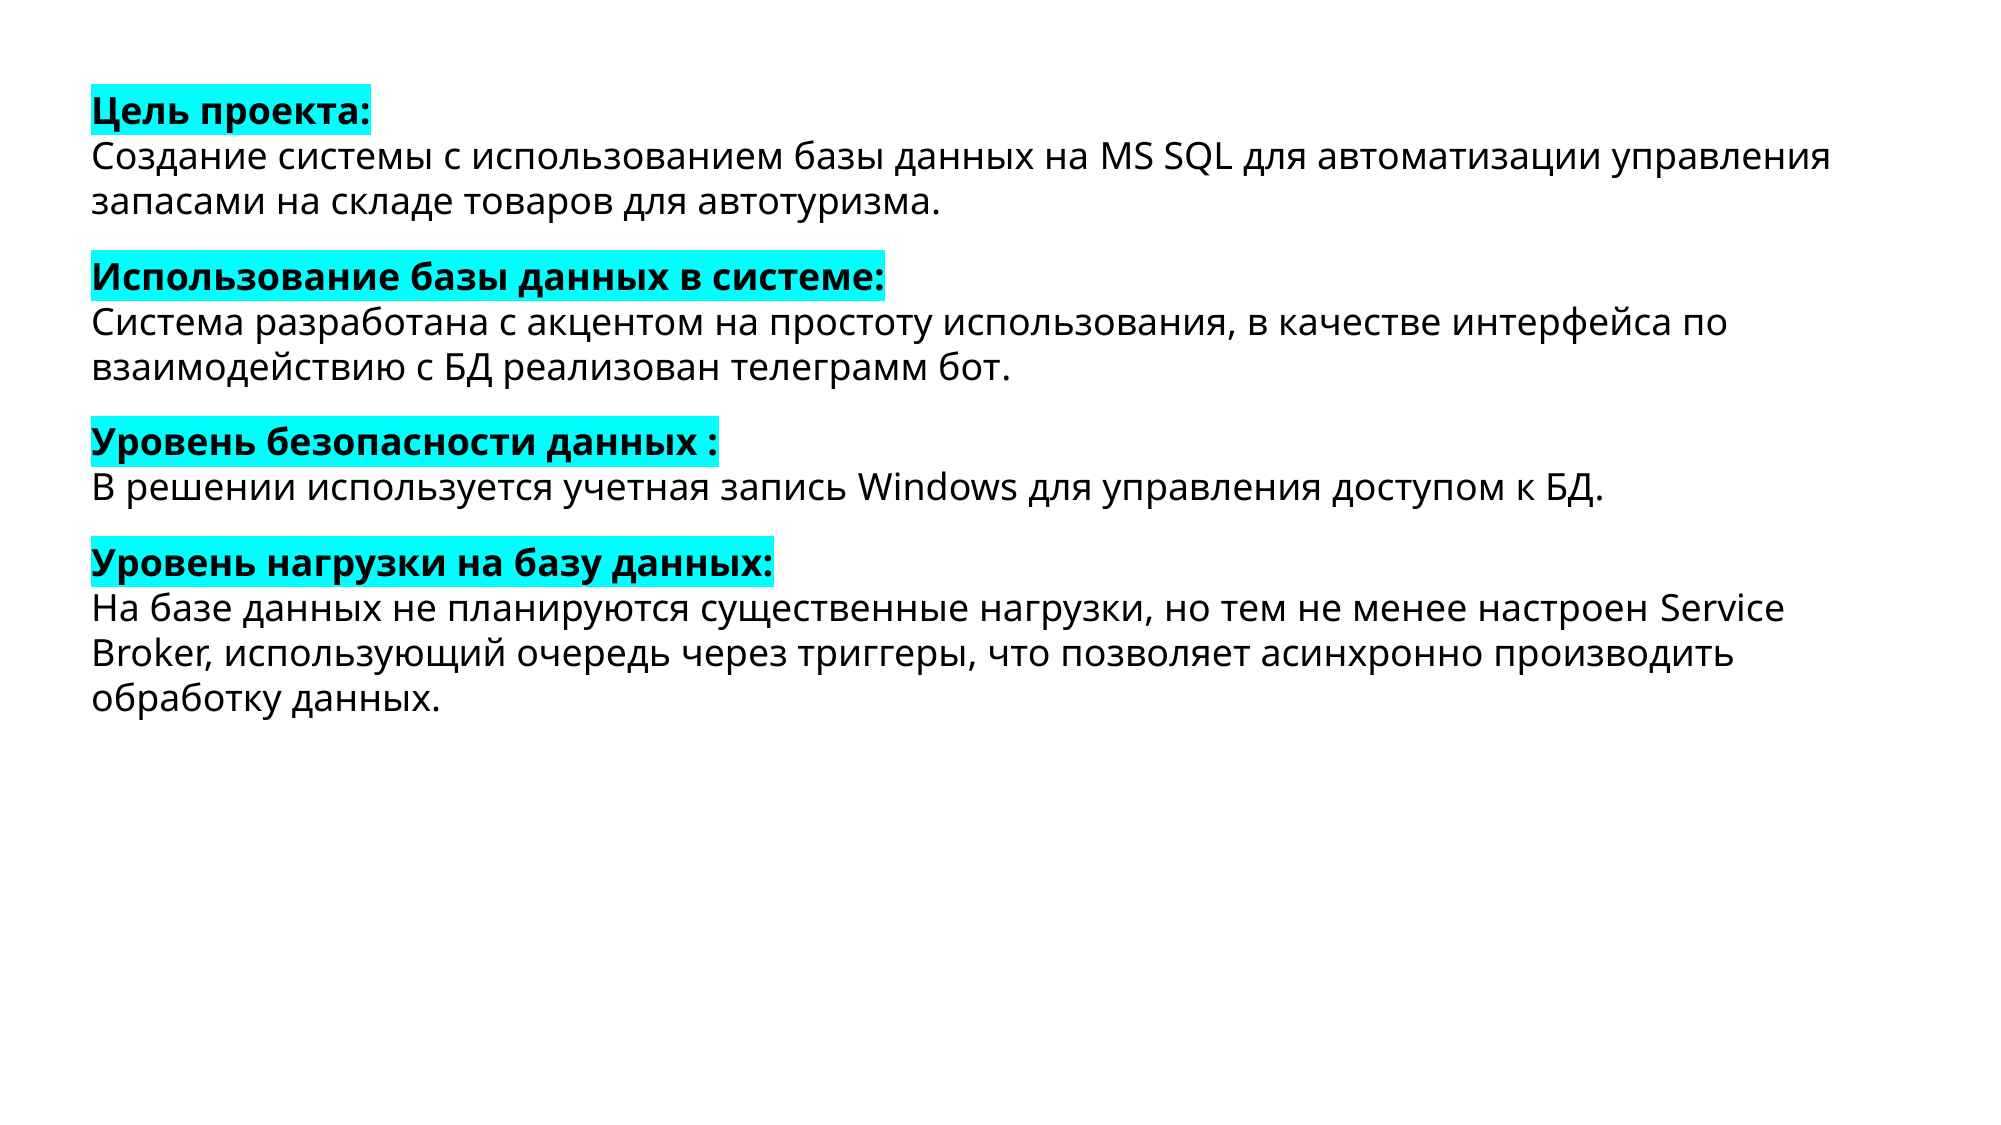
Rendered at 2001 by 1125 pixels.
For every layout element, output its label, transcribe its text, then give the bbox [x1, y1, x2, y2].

text_box Уровень безопасности данных : В решении используется учетная запись Windows для управления доступом к БД. [76, 410, 1856, 516]
text_box Использование базы данных в системе: Система разработана с акцентом на простоту использования, в качестве интерфейса по взаимодействию с БД реализован телеграмм бот. [76, 245, 1856, 395]
text_box Цель проекта: Создание системы с использованием базы данных на MS SQL для автоматизации управления запасами на складе товаров для автотуризма. [76, 79, 1856, 245]
text_box Уровень нагрузки на базу данных: На базе данных не планируются существенные нагрузки, но тем не менее настроен Service Broker, использующий очередь через триггеры, что позволяет асинхронно производить обработку данных. [76, 531, 1856, 817]
